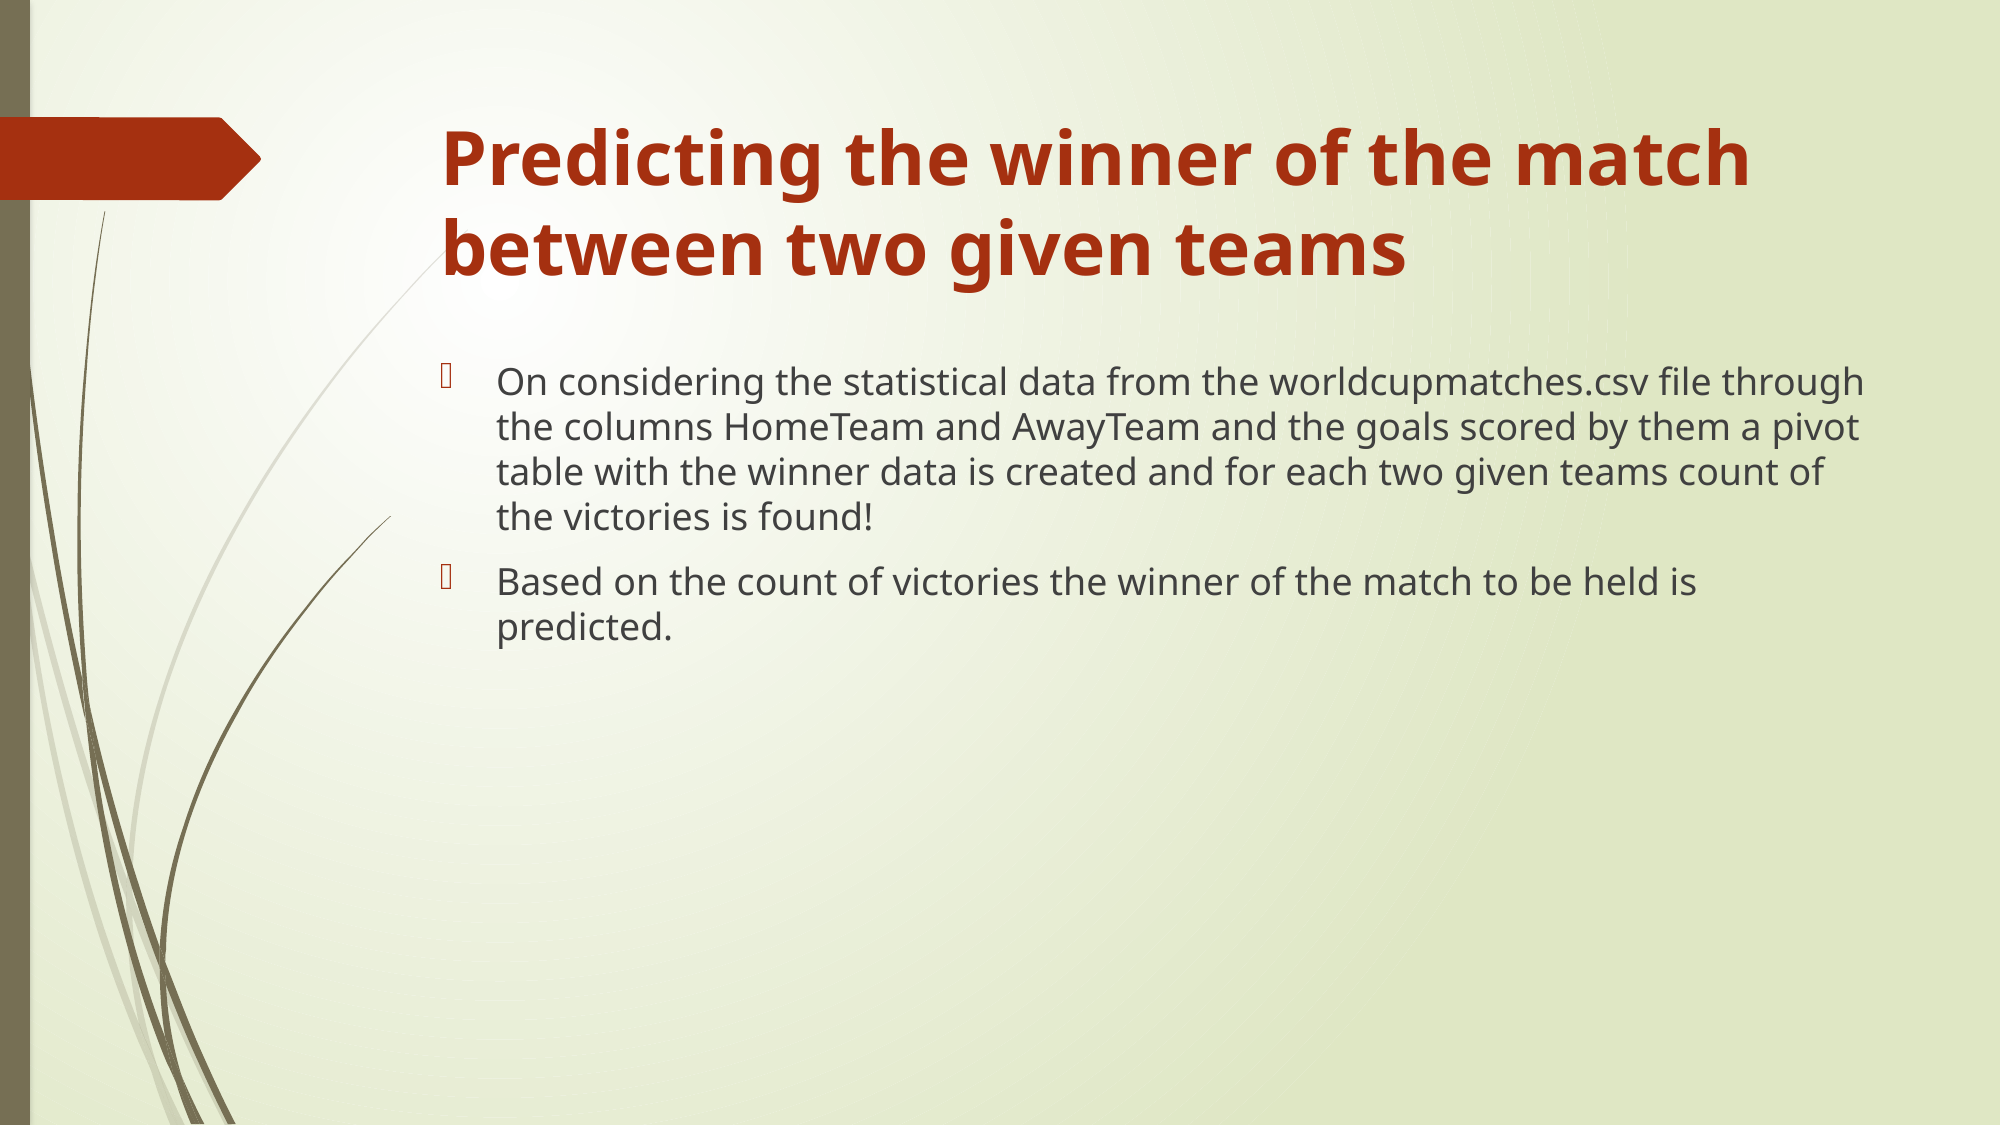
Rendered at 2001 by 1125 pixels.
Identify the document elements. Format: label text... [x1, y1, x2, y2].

list On considering the statistical data from the worldcupmatches.csv file through the columns HomeTeam and AwayTeam and the goals scored by them a pivot table with the winner data is created and for each two given teams count of the victories is found! Based on the count of victories the winner of the match to be held is predicted. [424, 350, 1888, 970]
title Predicting the winner of the match between two given teams [425, 102, 1888, 313]
